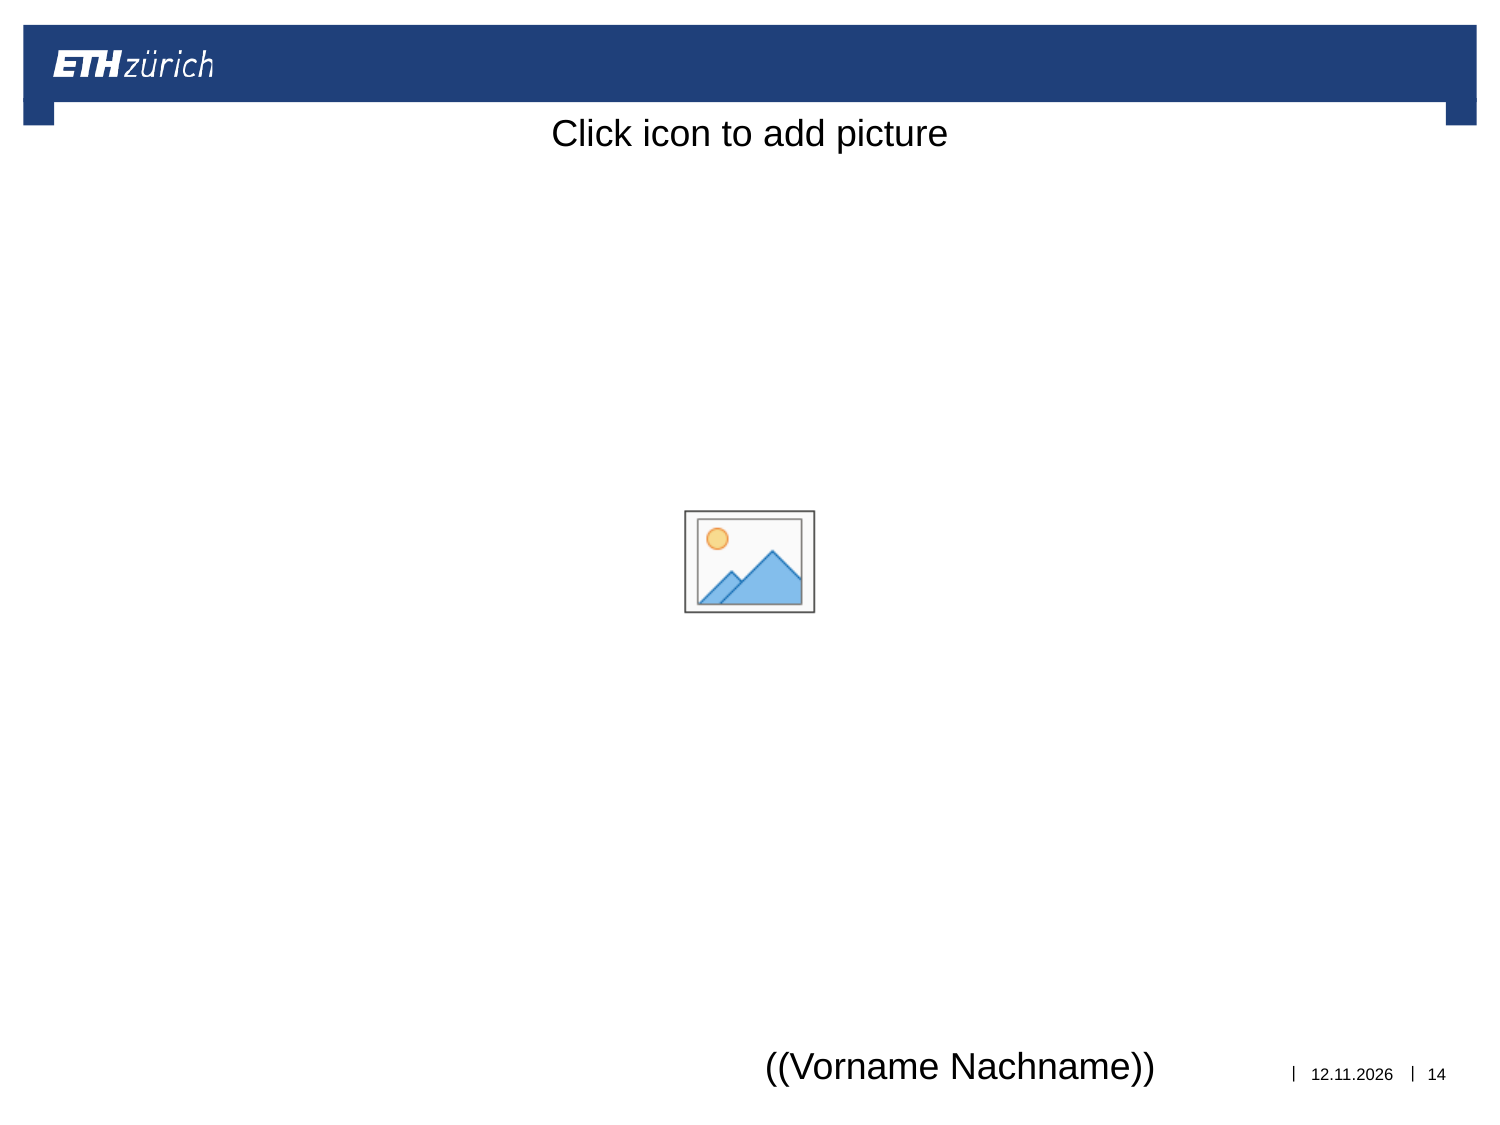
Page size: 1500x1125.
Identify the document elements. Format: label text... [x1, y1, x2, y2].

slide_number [1302, 1034, 1403, 1112]
picture [52, 101, 1448, 1022]
slide_number 14 [1415, 1034, 1459, 1112]
footer ((Vorname Nachname)) [750, 1034, 1277, 1112]
